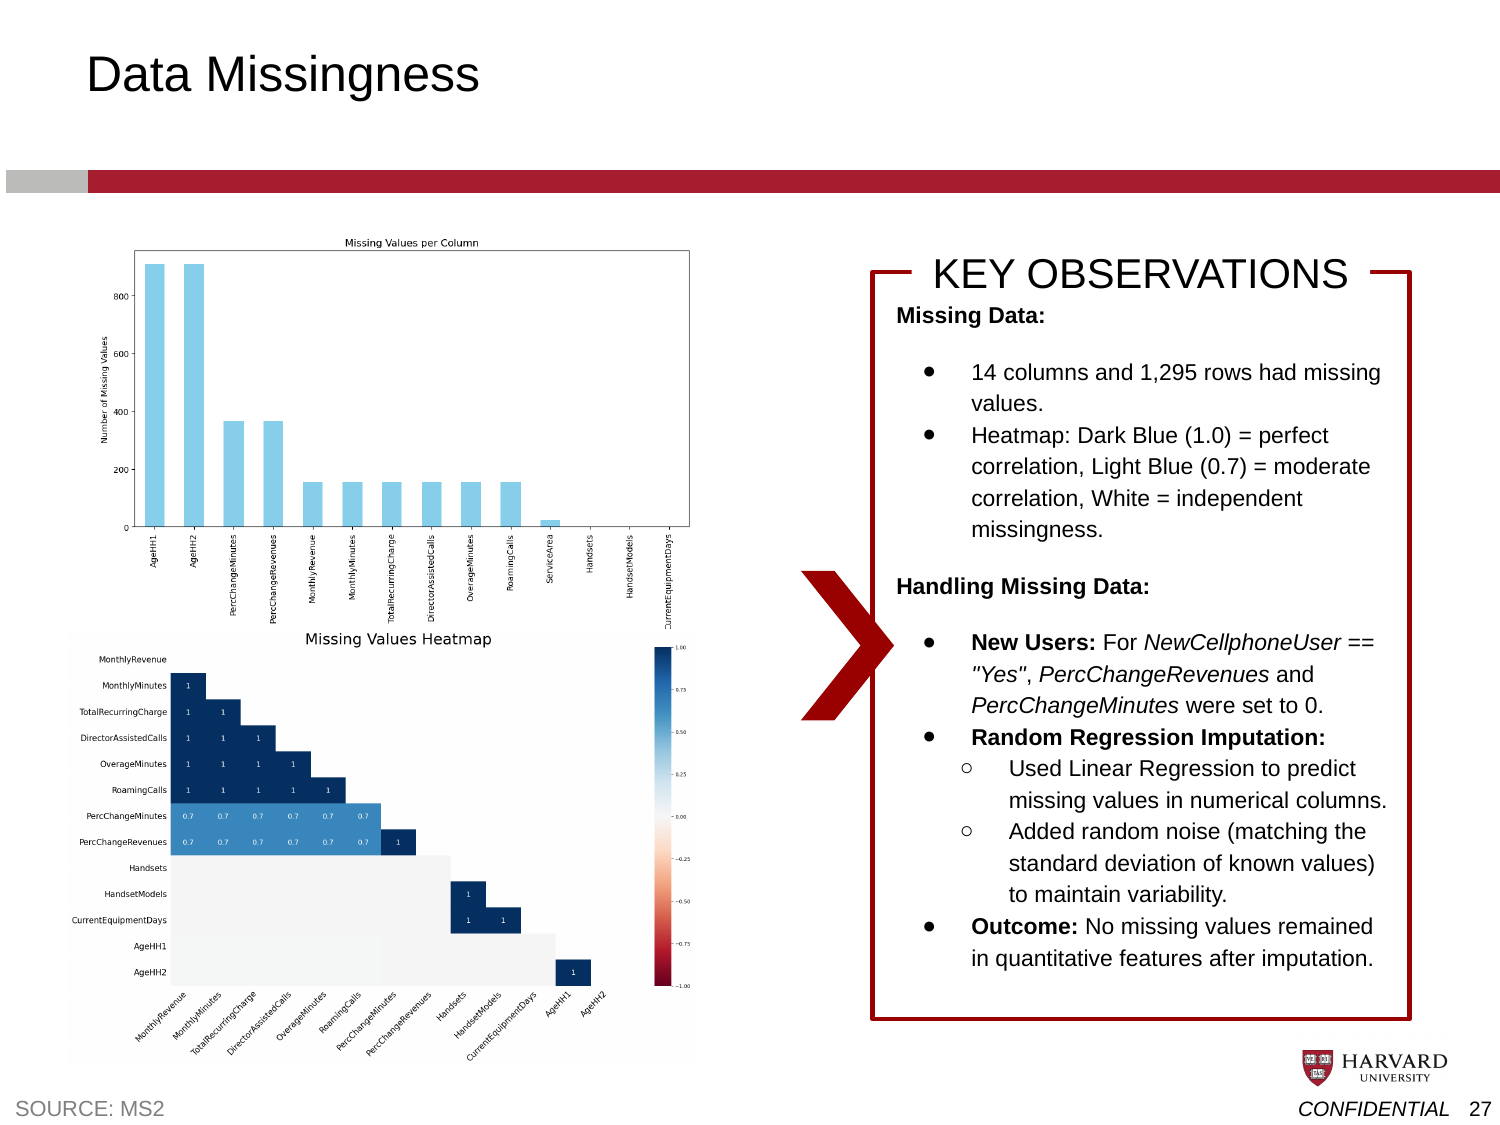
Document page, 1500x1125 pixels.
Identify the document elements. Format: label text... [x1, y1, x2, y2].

title Data Missingness [71, 0, 1422, 108]
slide_number ‹#› [1465, 1096, 1498, 1122]
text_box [800, 239, 1410, 1020]
picture [68, 233, 694, 1067]
text_box SOURCE: MS2 [0, 1087, 1462, 1125]
picture [1296, 1027, 1453, 1087]
